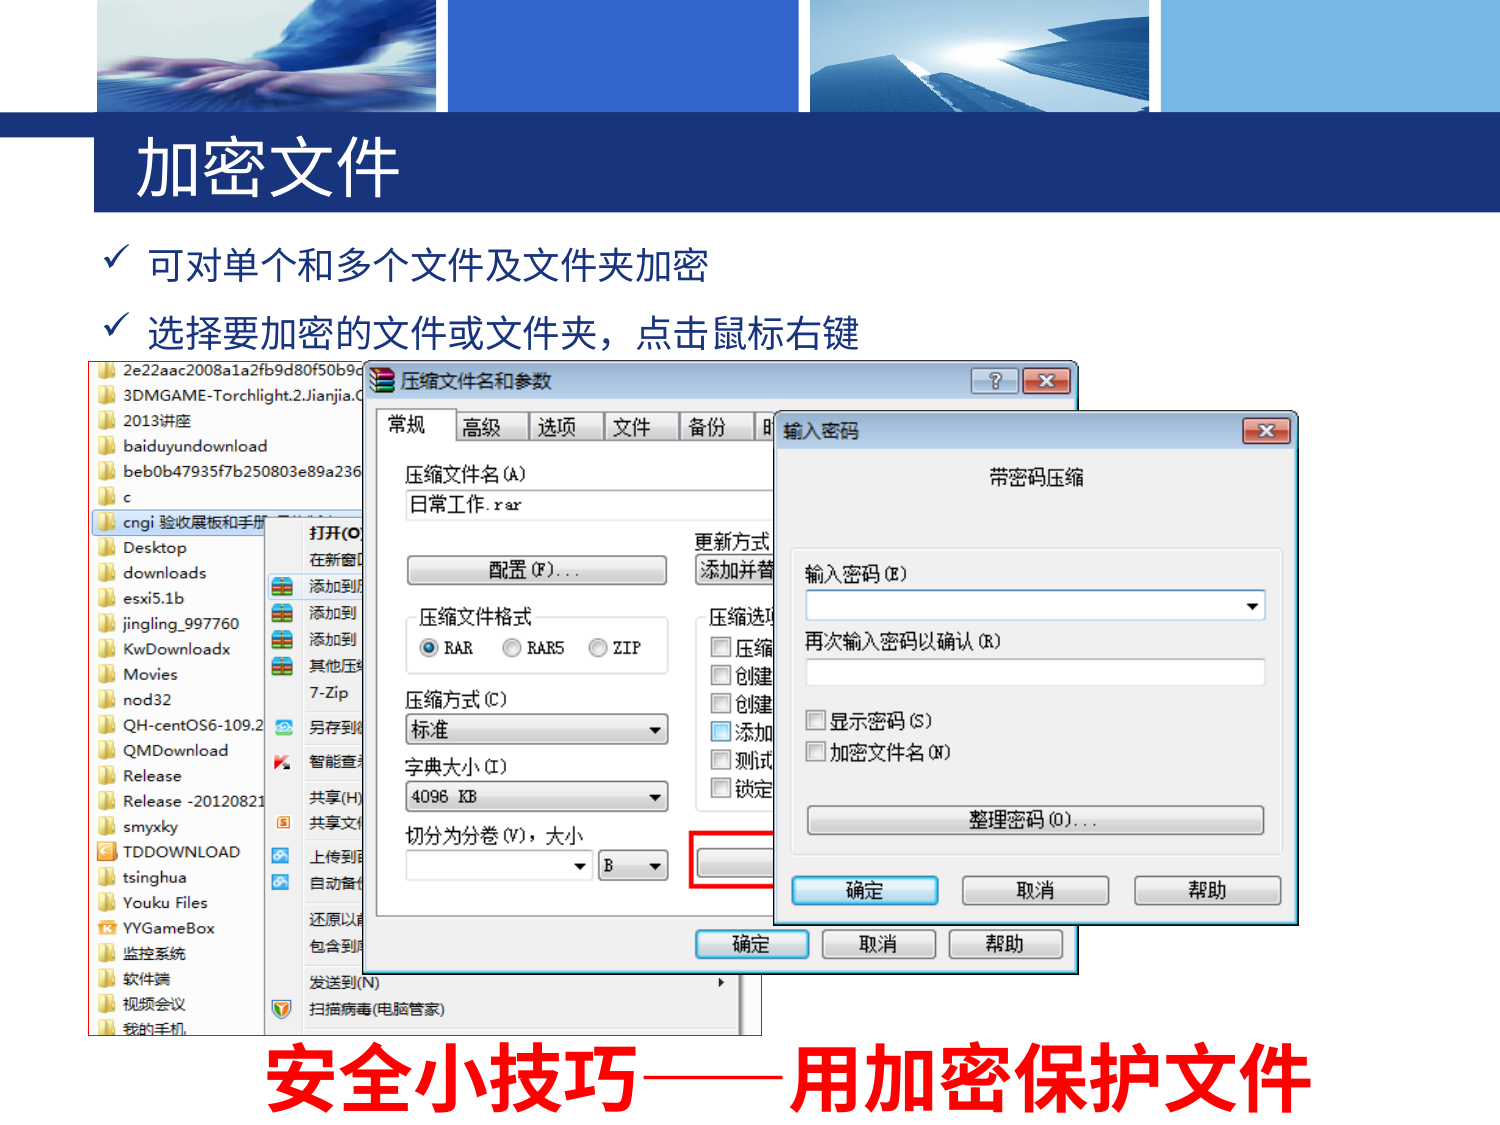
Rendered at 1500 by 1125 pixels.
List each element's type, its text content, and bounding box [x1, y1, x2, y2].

picture [88, 360, 1299, 1036]
text_box 可对单个和多个文件及文件夹加密 选择要加密的文件或文件夹，点击鼠标右键 [86, 212, 1079, 362]
text_box 安全小技巧——用加密保护文件 [248, 1024, 1329, 1125]
title 加密文件 [120, 120, 1400, 213]
picture [810, 0, 1150, 112]
picture [97, 0, 437, 112]
